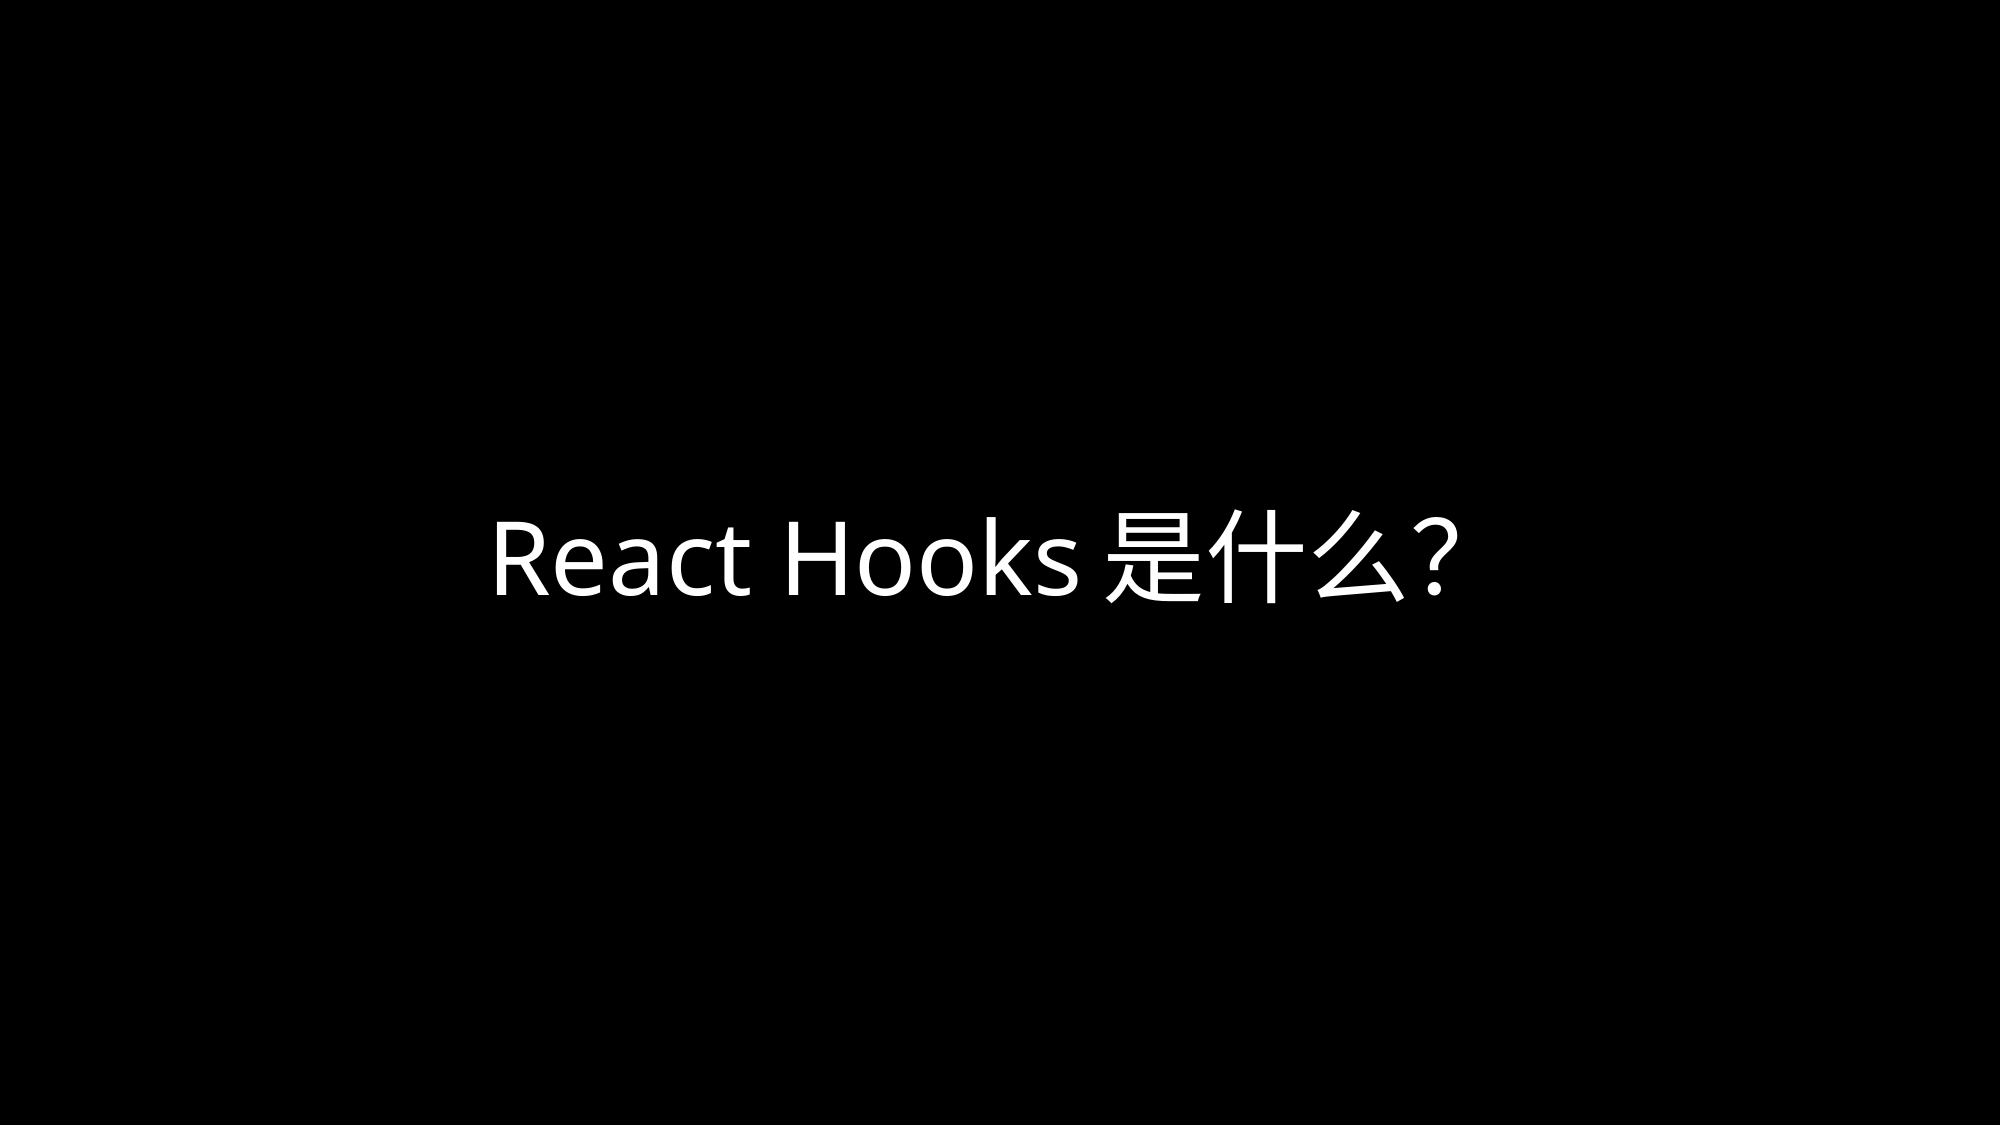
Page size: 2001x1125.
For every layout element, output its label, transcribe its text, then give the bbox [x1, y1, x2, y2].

title React Hooks是什么？ [249, 499, 1750, 626]
